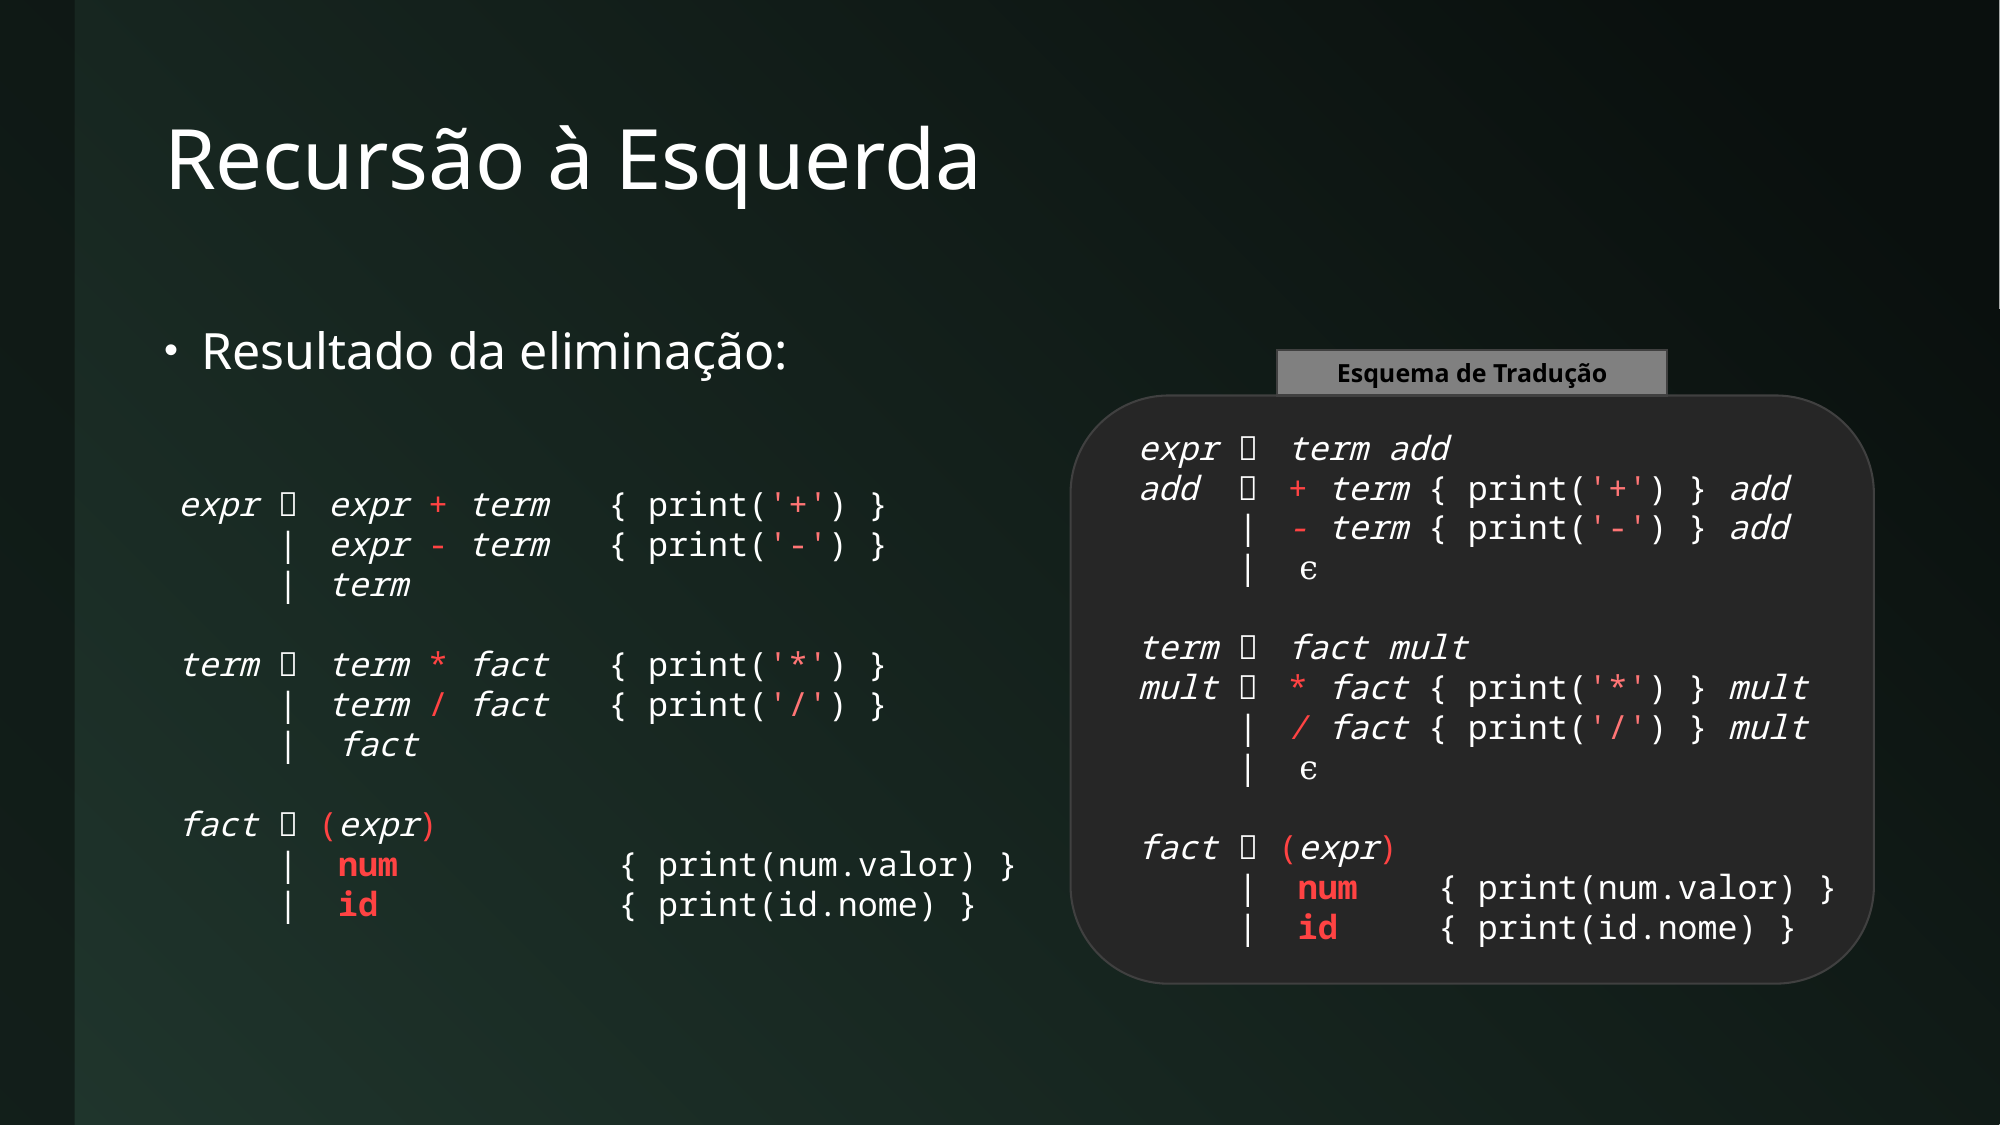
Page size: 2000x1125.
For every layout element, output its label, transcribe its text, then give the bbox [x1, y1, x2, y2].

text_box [1070, 349, 1874, 984]
title Recursão à Esquerda [149, 62, 1898, 263]
text_box expr  expr + term { print('+') } | expr - term { print('-') } | term term  term * fact { print('*') } | term / fact { print('/') } | fact fact  (expr) | num { print(num.valor) } | id { print(id.nome) } [163, 476, 1033, 930]
list Resultado da eliminação: [149, 299, 1898, 1025]
